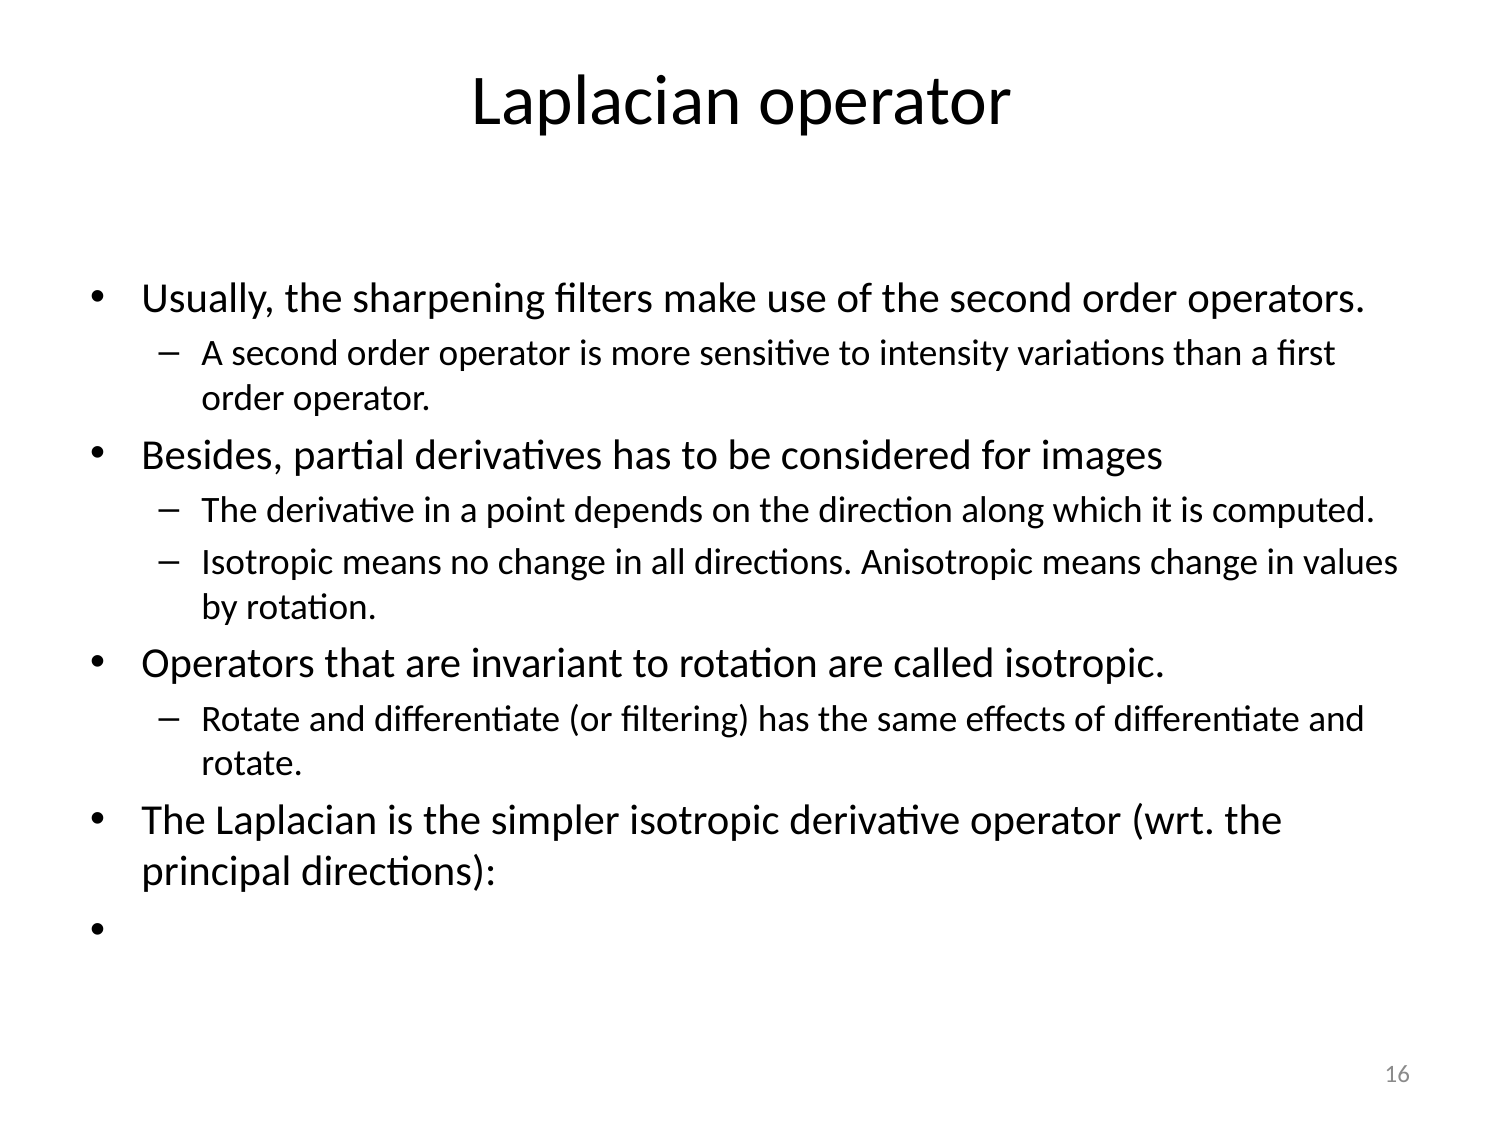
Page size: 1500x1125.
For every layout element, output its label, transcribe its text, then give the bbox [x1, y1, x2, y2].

title Laplacian operator [75, 45, 1425, 233]
list Usually, the sharpening filters make use of the second order operators. A second order operator is more sensitive to intensity variations than a first order operator. Besides, partial derivatives has to be considered for images The derivative in a point depends on the direction along which it is computed. Isotropic means no change in all directions. Anisotropic means change in values by rotation. Operators that are invariant to rotation are called isotropic. Rotate and differentiate (or filtering) has the same effects of differentiate and rotate. The Laplacian is the simpler isotropic derivative operator (wrt. the principal directions): [75, 262, 1425, 1005]
slide_number 16 [1074, 1042, 1425, 1103]
